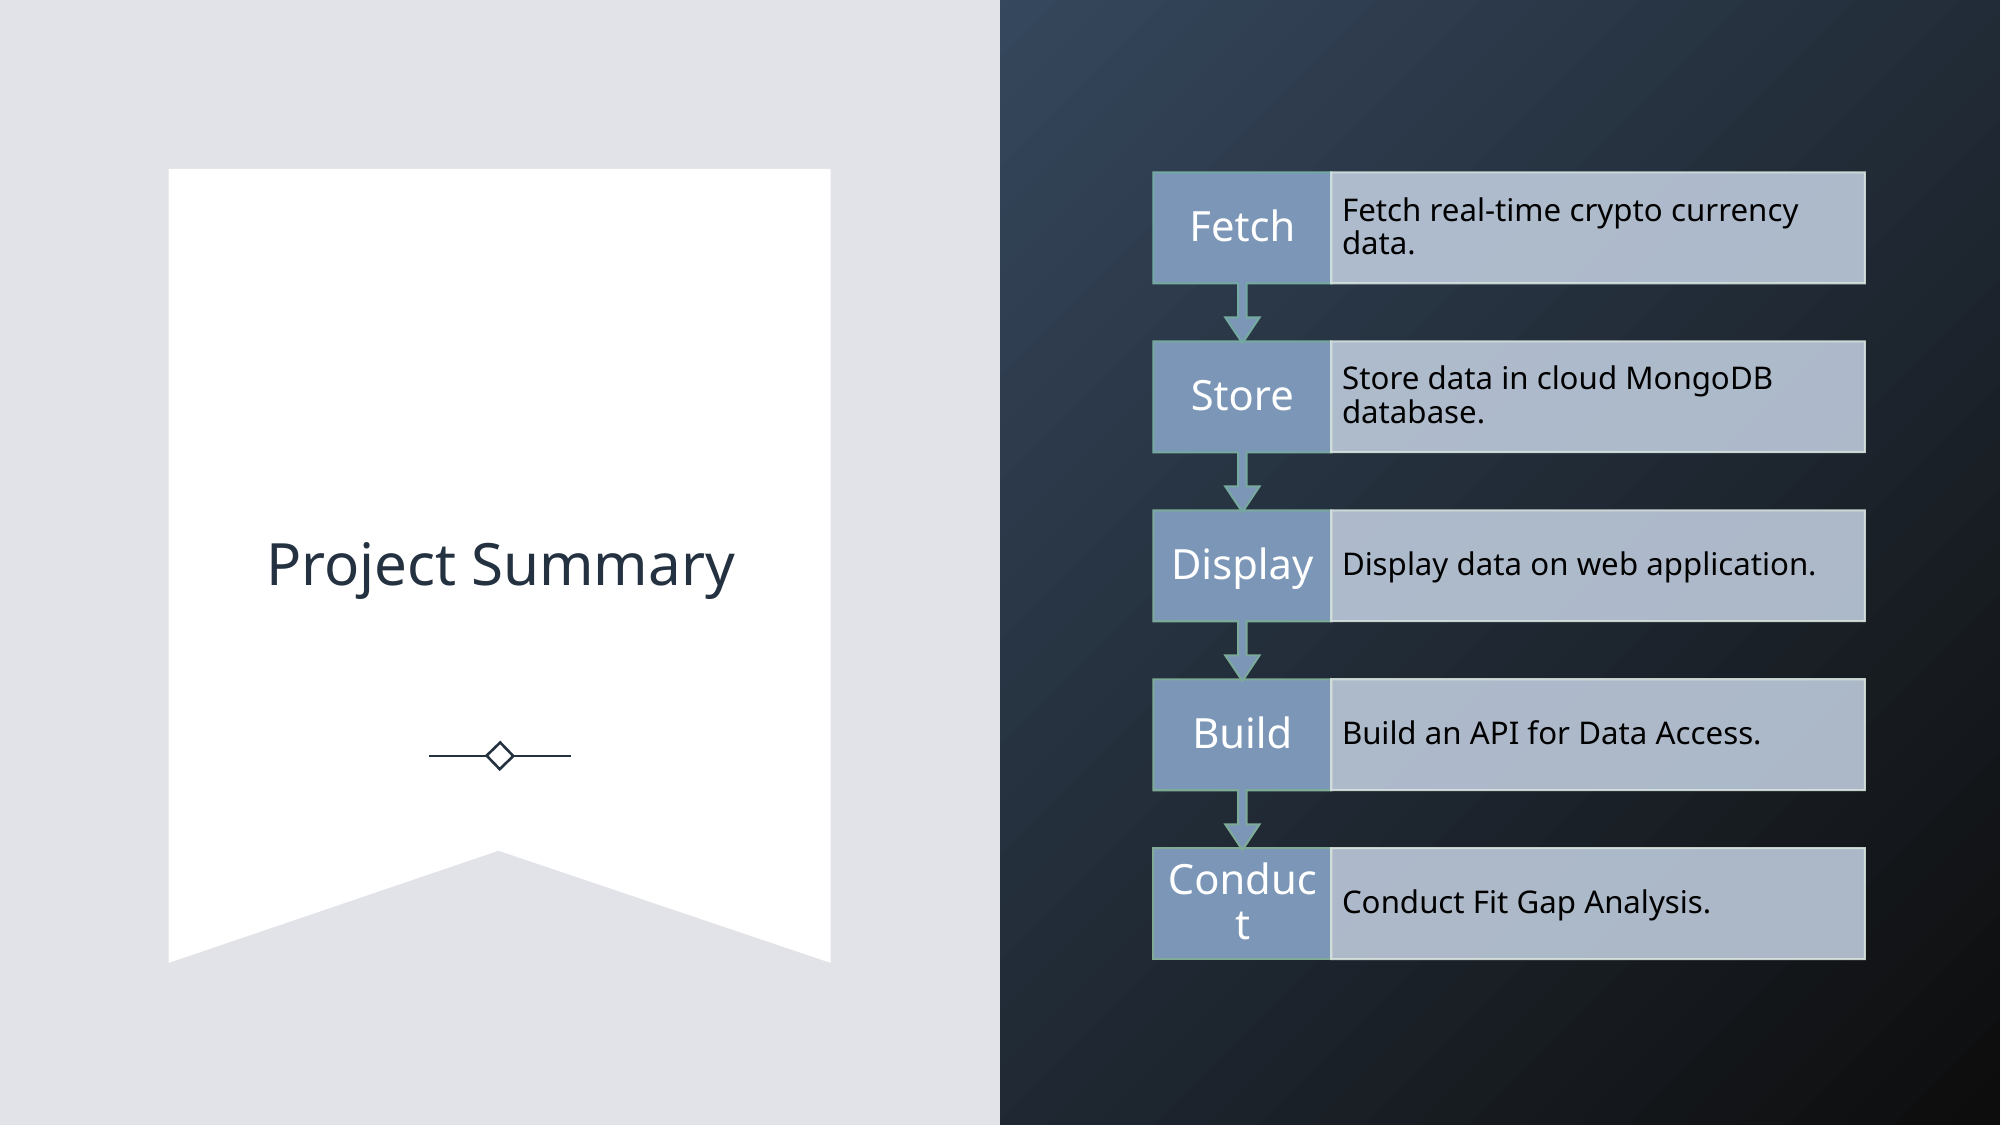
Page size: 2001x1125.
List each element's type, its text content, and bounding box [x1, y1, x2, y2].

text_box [1153, 172, 1866, 960]
text_box [1001, 0, 2000, 1125]
text_box [167, 167, 832, 965]
text_box [0, 0, 1001, 1125]
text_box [428, 746, 572, 766]
title Project Summary [237, 273, 764, 605]
